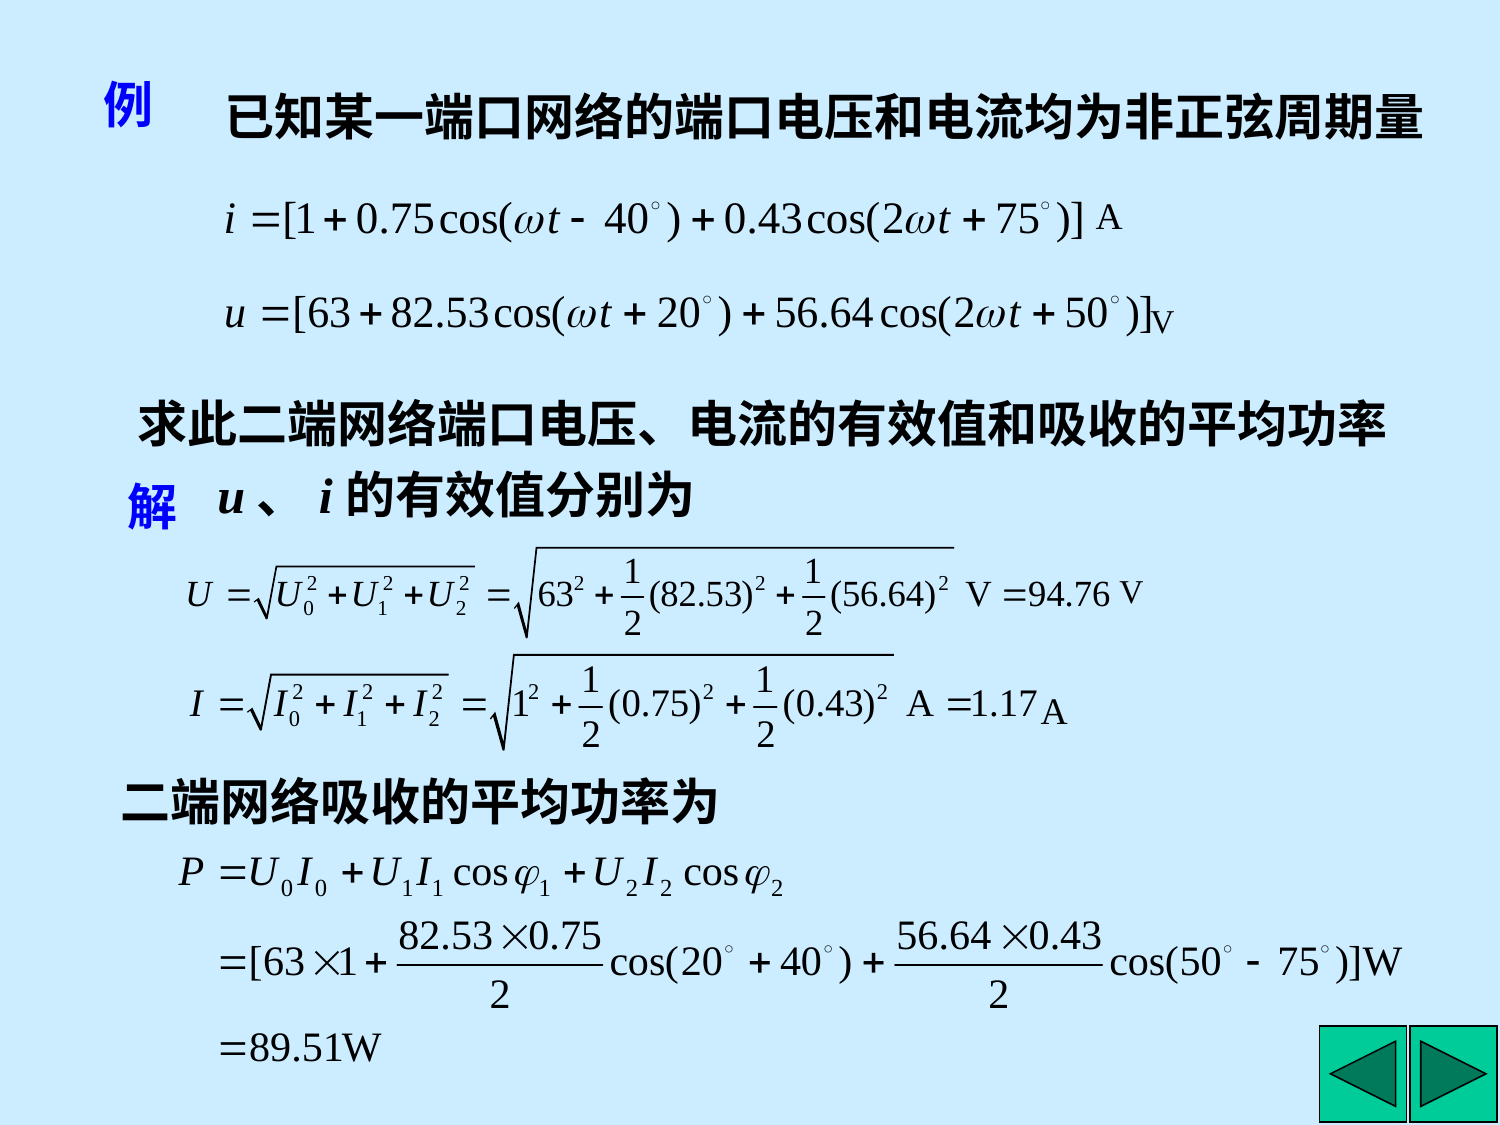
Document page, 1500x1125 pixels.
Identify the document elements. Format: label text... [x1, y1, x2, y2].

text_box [218, 184, 1148, 252]
text_box 二端网络吸收的平均功率为 [105, 763, 747, 839]
text_box [1319, 1070, 1407, 1122]
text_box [183, 647, 1093, 760]
text_box 求此二端网络端口电压、电流的有效值和吸收的平均功率 [122, 385, 1414, 461]
text_box u、i的有效值分别为 [202, 461, 721, 532]
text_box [170, 845, 1412, 1070]
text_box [182, 538, 1167, 647]
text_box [218, 278, 1198, 348]
text_box 解 [112, 467, 193, 543]
text_box [1409, 1025, 1497, 1122]
text_box 例 [88, 66, 169, 142]
text_box 已知某一端口网络的端口电压和电流均为非正弦周期量 [209, 78, 1440, 153]
